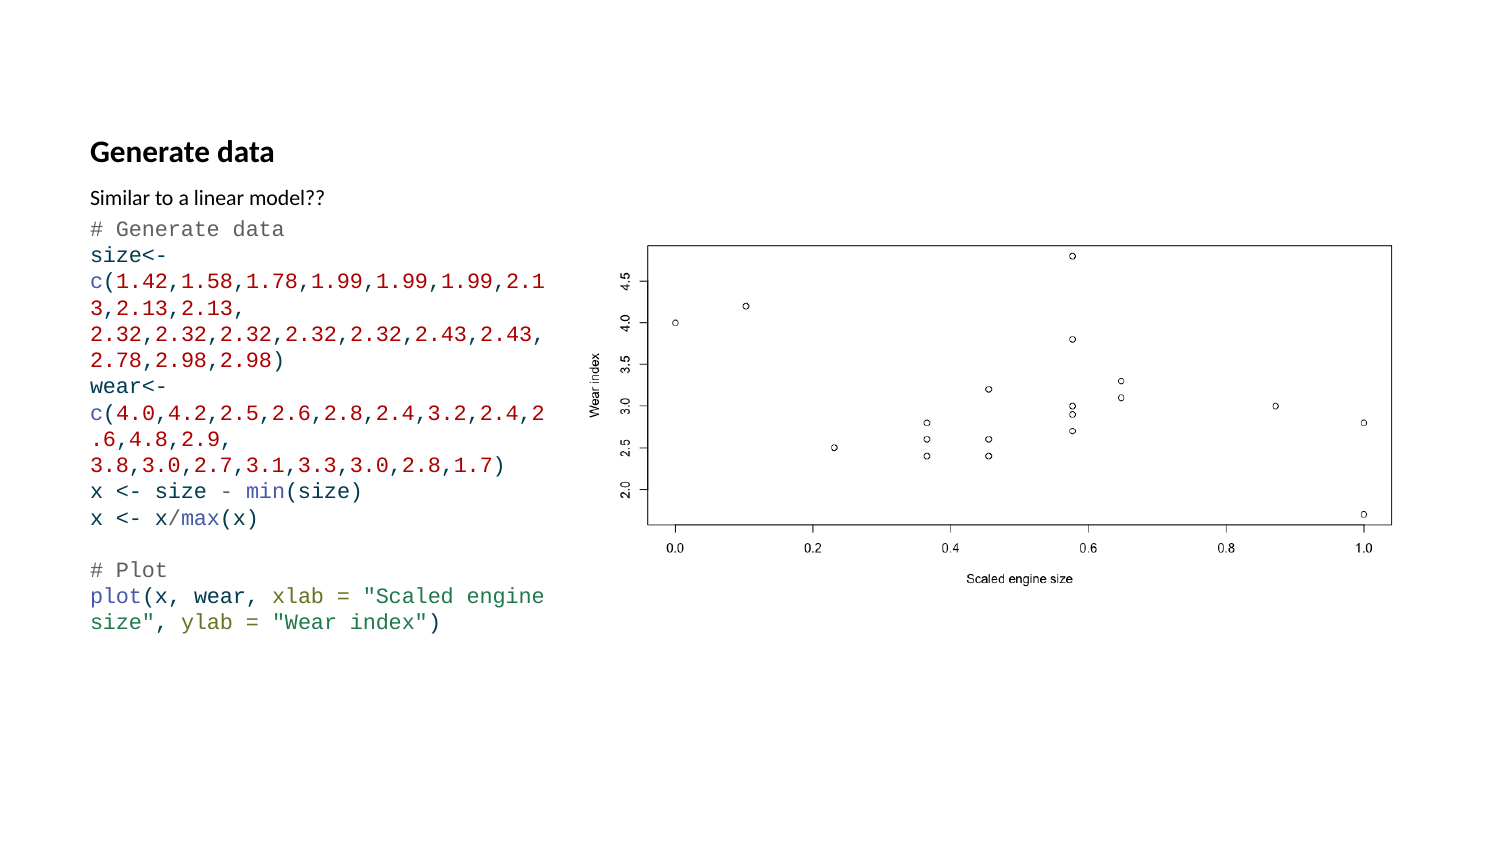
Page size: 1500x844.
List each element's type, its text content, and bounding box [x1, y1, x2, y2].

picture [585, 183, 1424, 603]
list Similar to a linear model?? # Generate data size<-c(1.42,1.58,1.78,1.99,1.99,1.99,2.13,2.13,2.13, 2.32,2.32,2.32,2.32,2.32,2.43,2.43,2.78,2.98,2.98) wear<-c(4.0,4.2,2.5,2.6,2.8,2.4,3.2,2.4,2.6,4.8,2.9, 3.8,3.0,2.7,3.1,3.3,3.0,2.8,1.7) x <- size - min(size) x <- x/max(x) # Plot plot(x, wear, xlab = "Scaled engine size", ylab = "Wear index") [75, 176, 569, 754]
title Generate data [75, 33, 569, 176]
